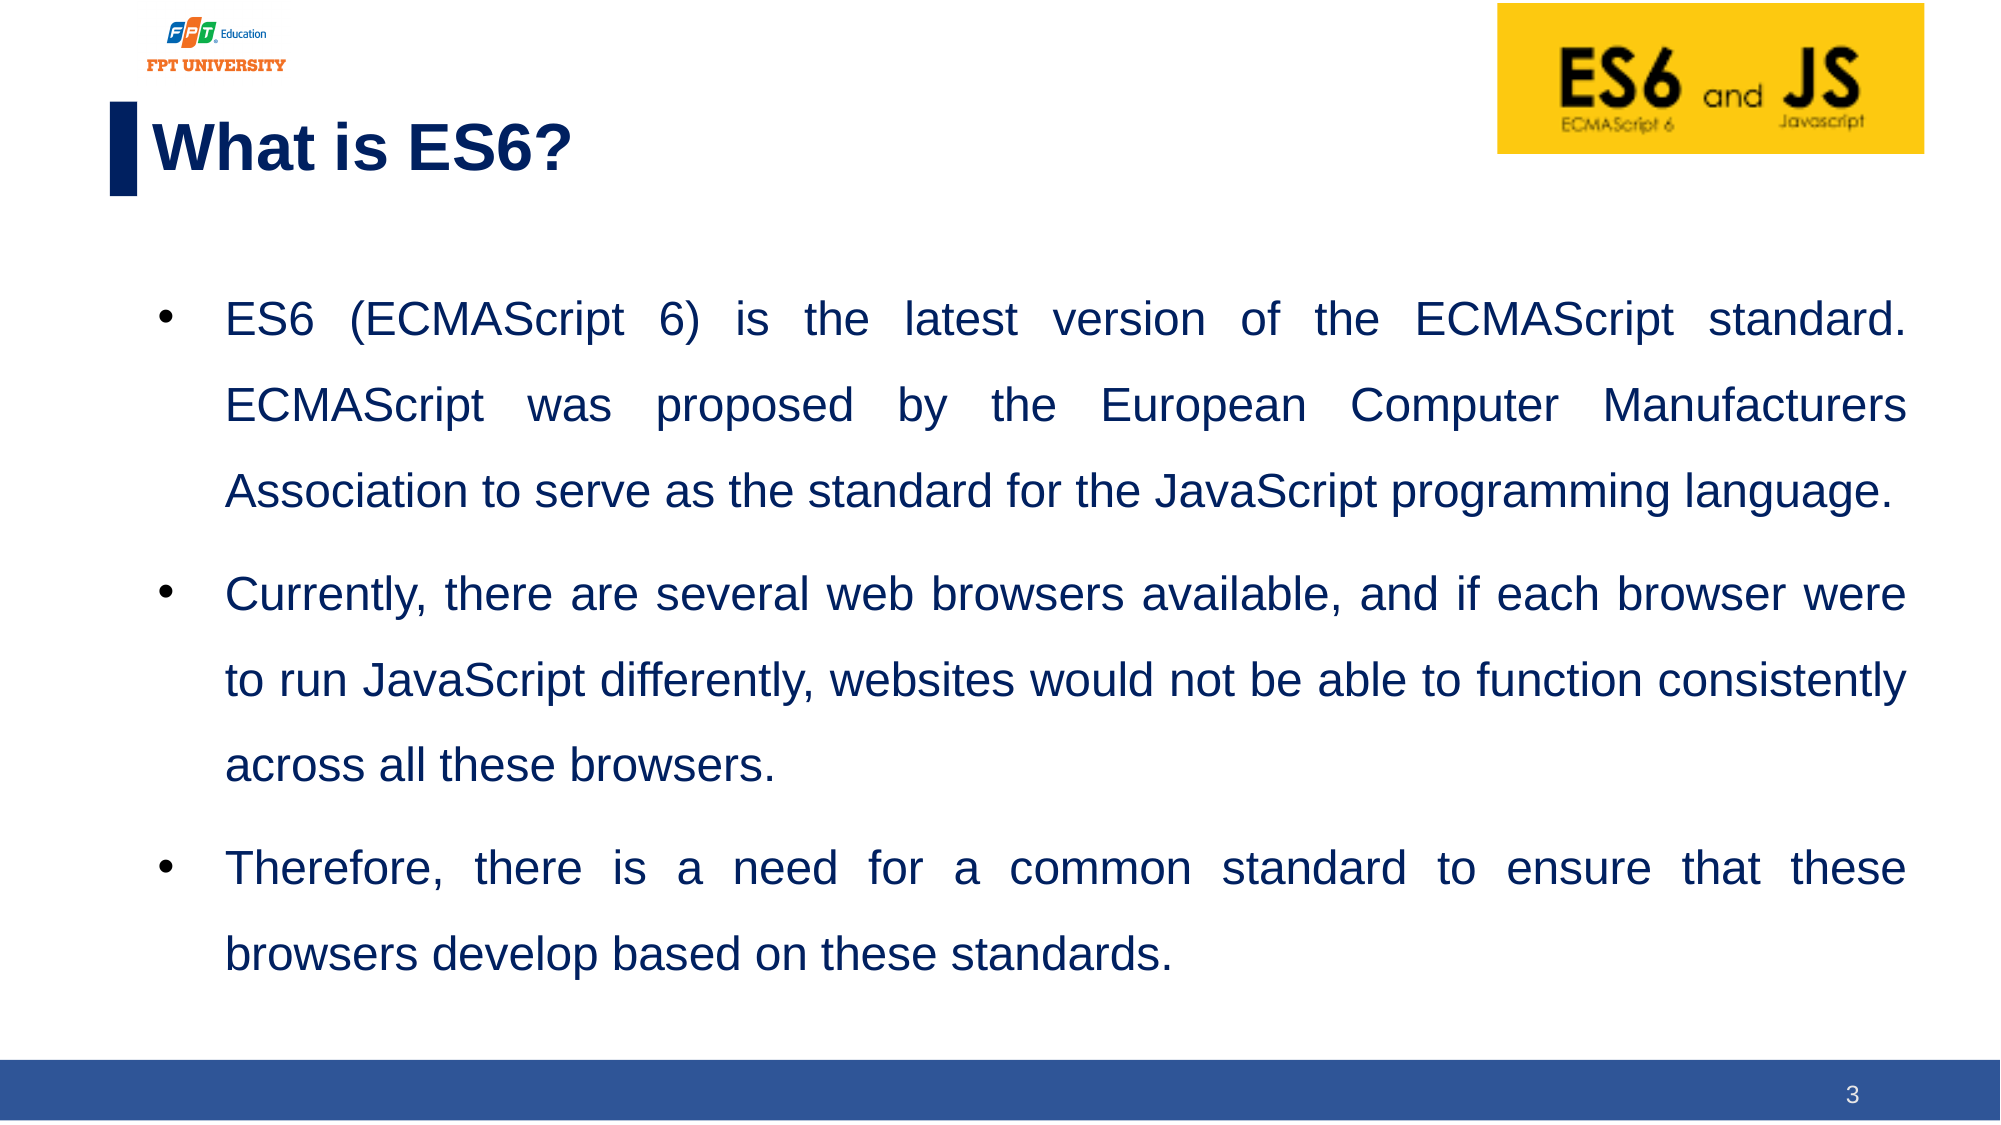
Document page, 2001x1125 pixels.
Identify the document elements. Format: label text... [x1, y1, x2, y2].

list ES6 (ECMAScript 6) is the latest version of the ECMAScript standard. ECMAScript was proposed by the European Computer Manufacturers Association to serve as the standard for the JavaScript programming language. Currently, there are several web browsers available, and if each browser were to run JavaScript differently, websites would not be able to function consistently across all these browsers. Therefore, there is a need for a common standard to ensure that these browsers develop based on these standards. [137, 251, 1925, 1064]
slide_number 3 [1424, 1063, 1875, 1123]
picture [1497, 2, 1925, 154]
picture [137, 1, 291, 86]
title What is ES6? [137, 101, 1863, 197]
